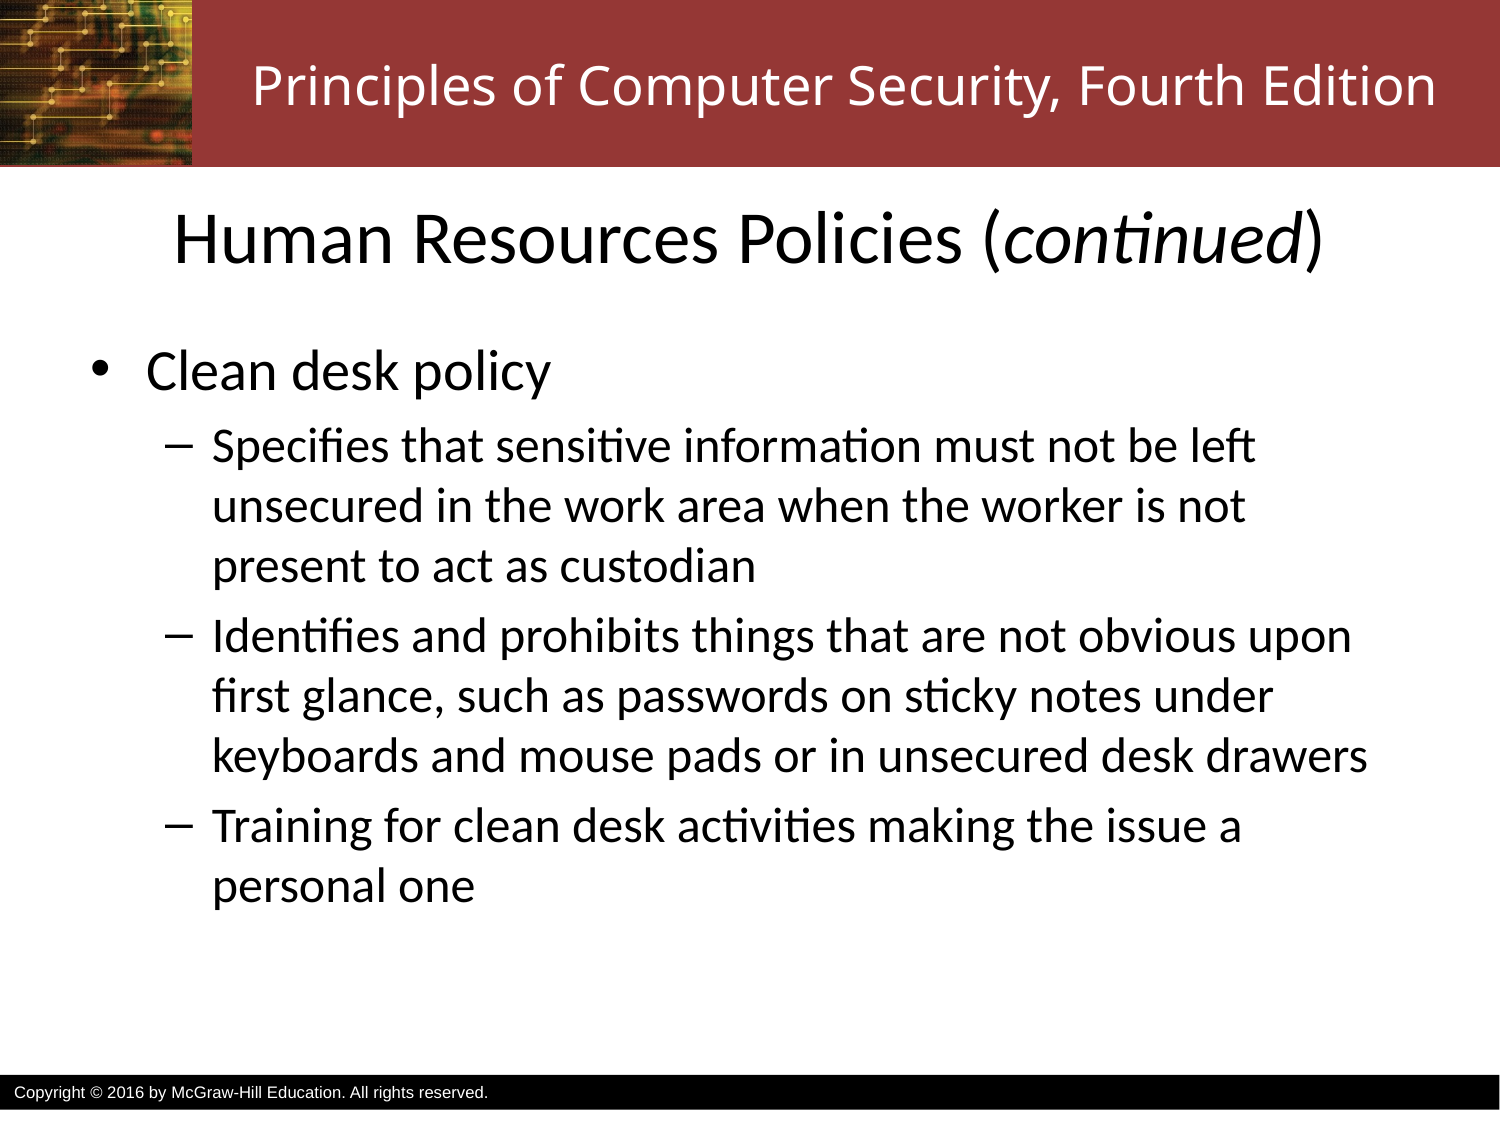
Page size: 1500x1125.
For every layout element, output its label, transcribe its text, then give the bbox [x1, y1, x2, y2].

list Clean desk policy Specifies that sensitive information must not be left unsecured in the work area when the worker is not present to act as custodian Identifies and prohibits things that are not obvious upon first glance, such as passwords on sticky notes under keyboards and mouse pads or in unsecured desk drawers Training for clean desk activities making the issue a personal one [75, 324, 1425, 1005]
picture [0, 0, 192, 165]
title Human Resources Policies (continued) [75, 181, 1425, 324]
